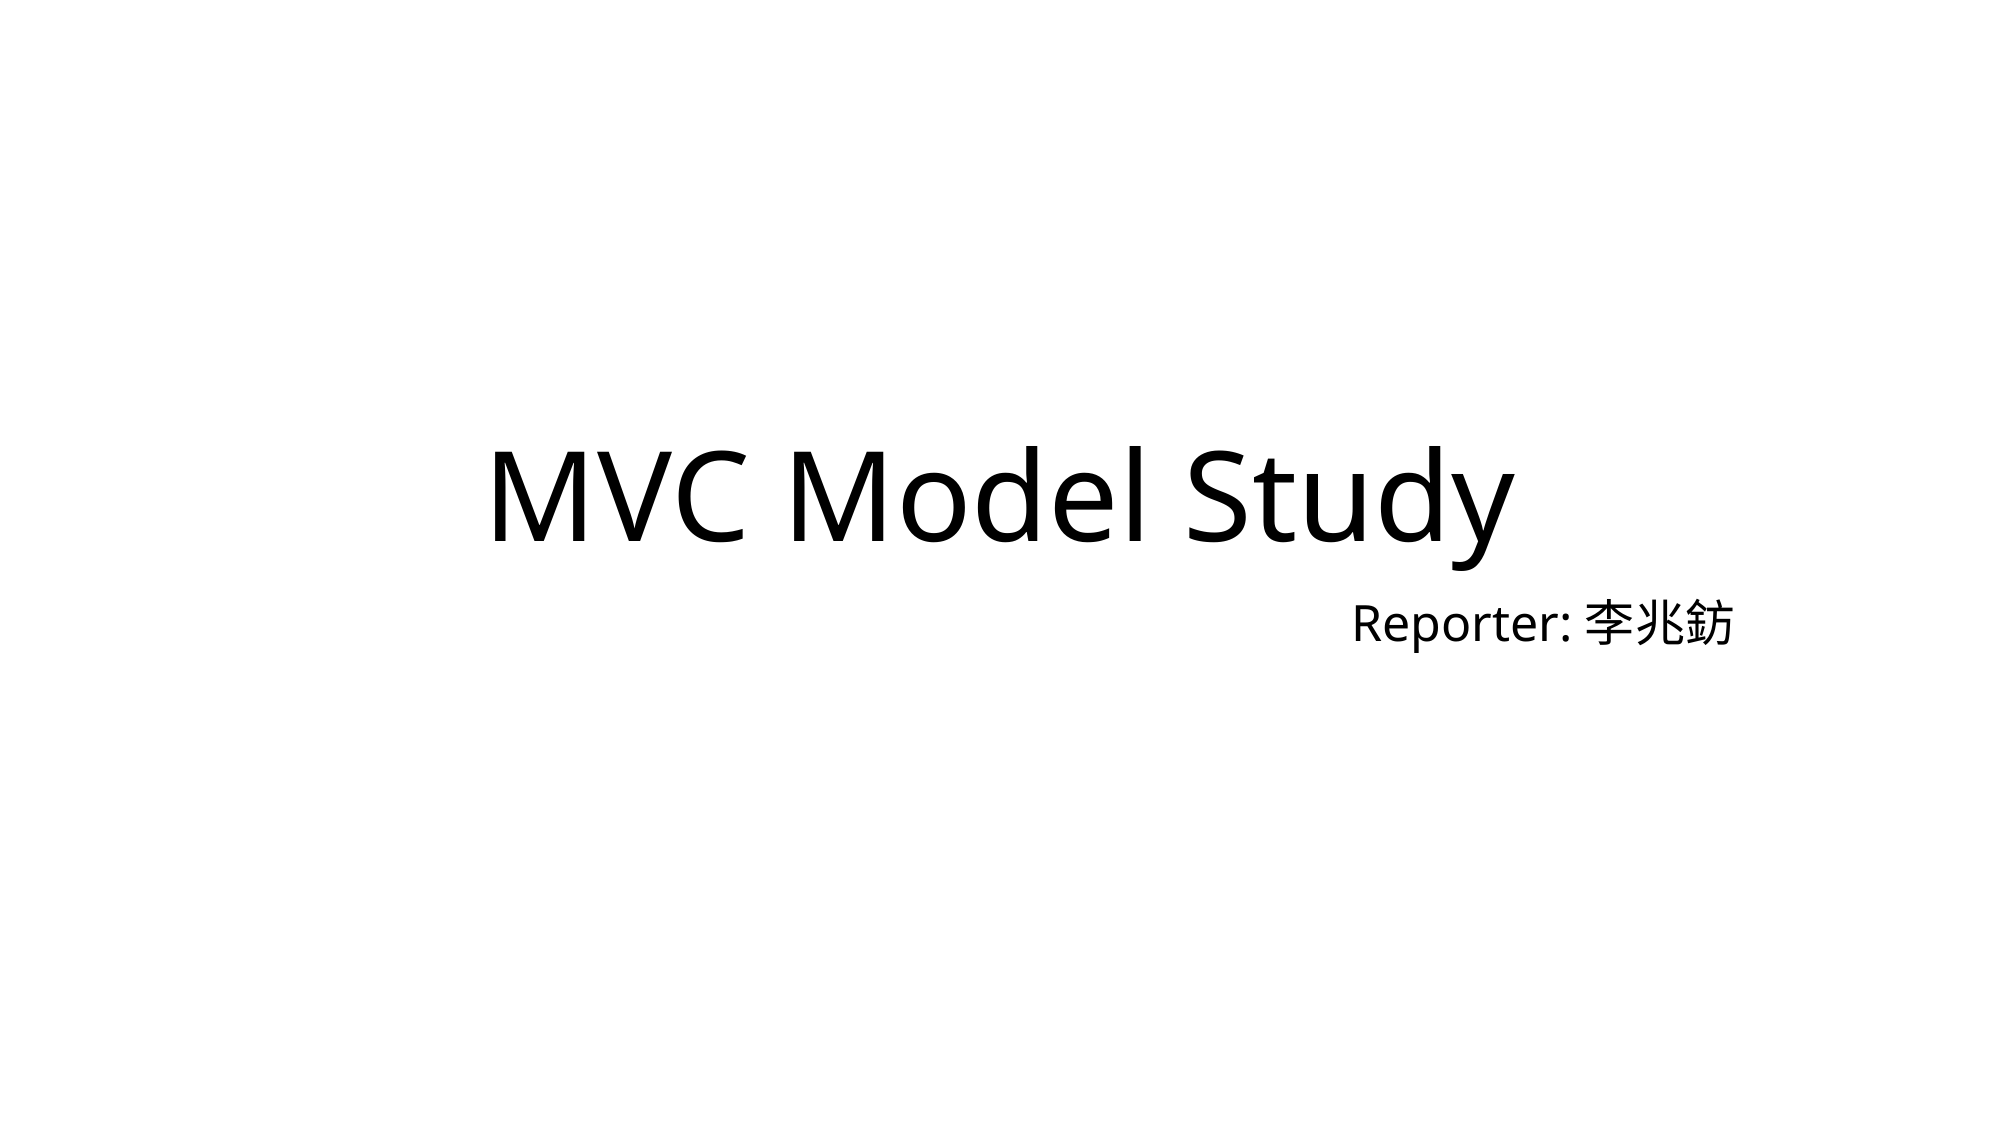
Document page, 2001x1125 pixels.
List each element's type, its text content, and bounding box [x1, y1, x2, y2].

title MVC Model Study [249, 184, 1750, 576]
subtitle Reporter:李兆鈁 [249, 590, 1750, 863]
